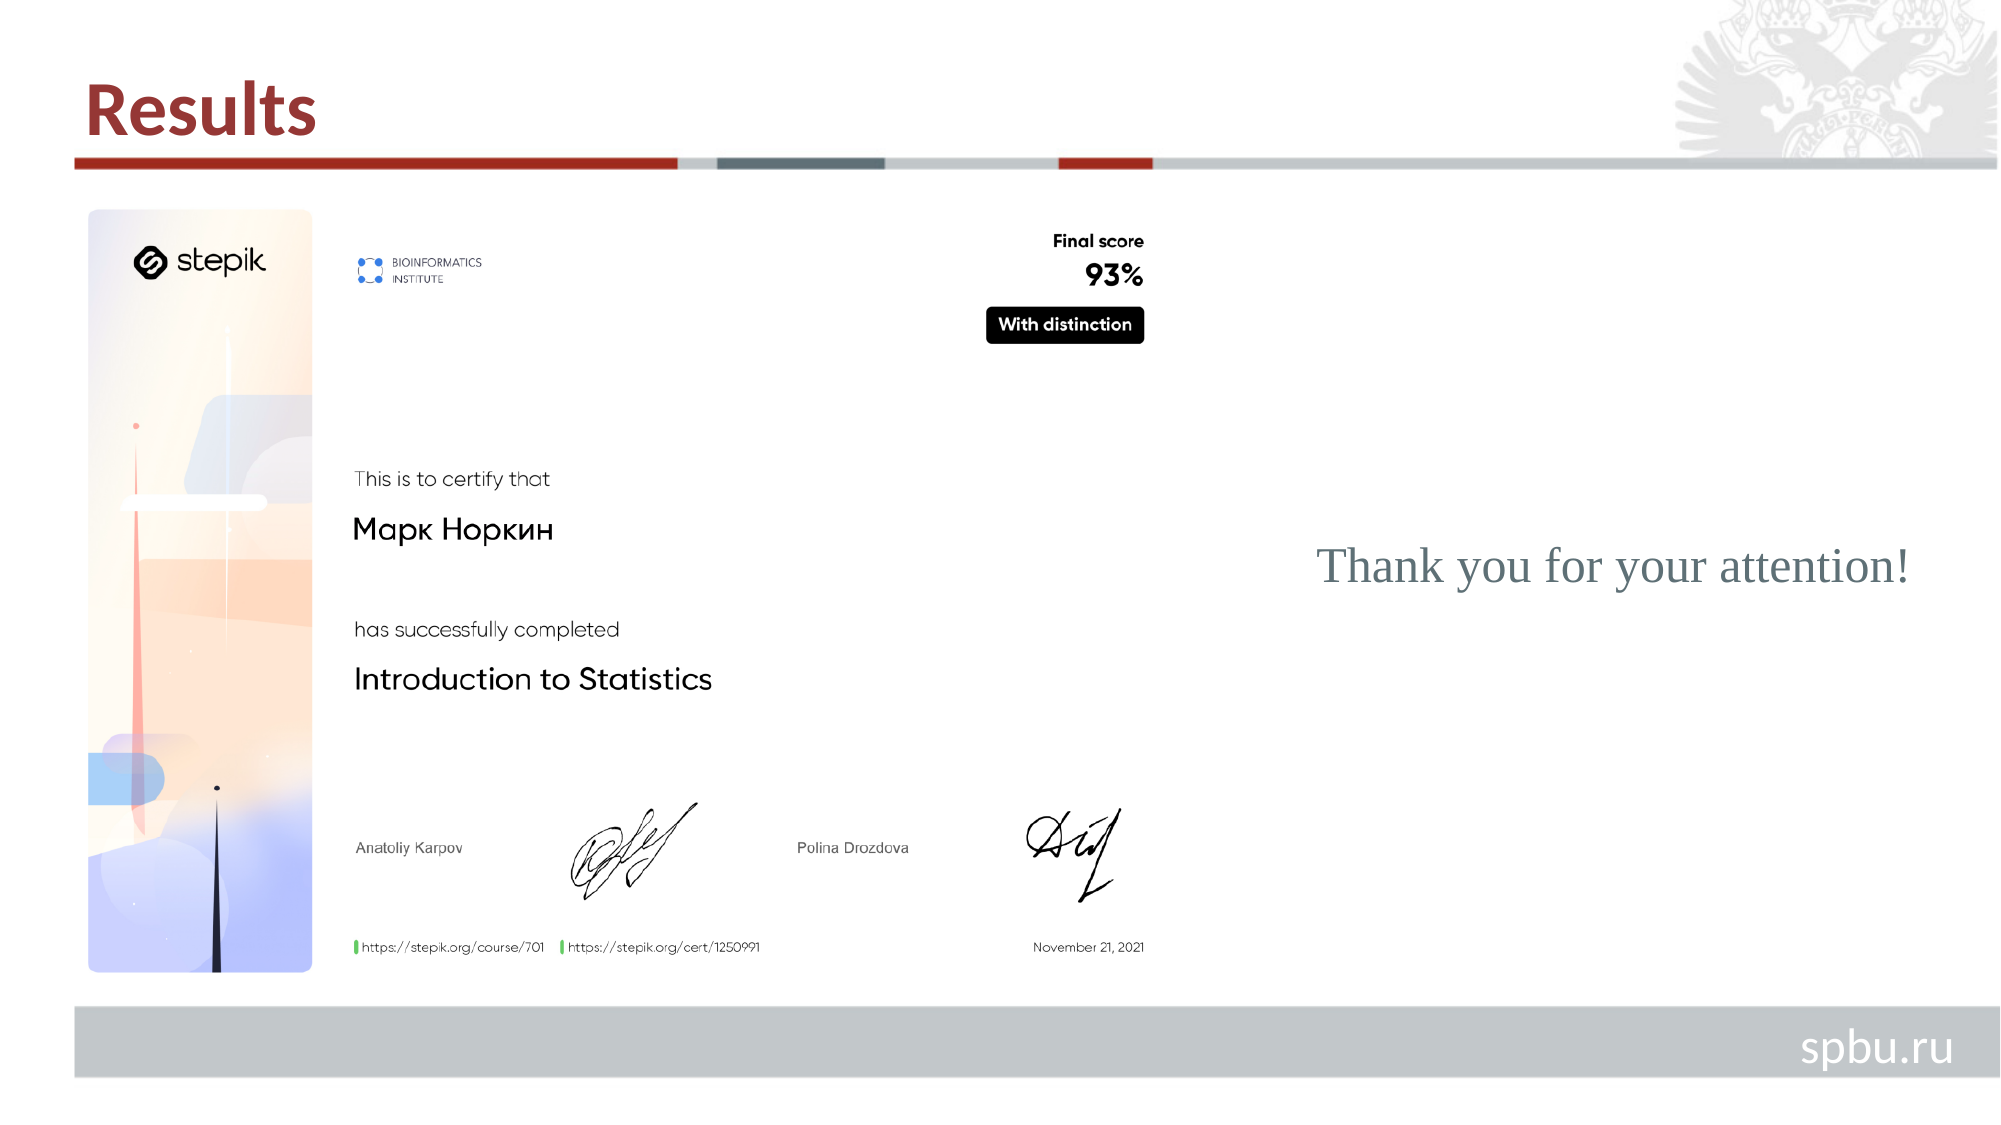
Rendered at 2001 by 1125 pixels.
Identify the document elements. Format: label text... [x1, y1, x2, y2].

picture [0, 0, 2001, 1125]
text_box Thank you for your attention! [1301, 524, 1927, 600]
title Results [70, 58, 861, 151]
